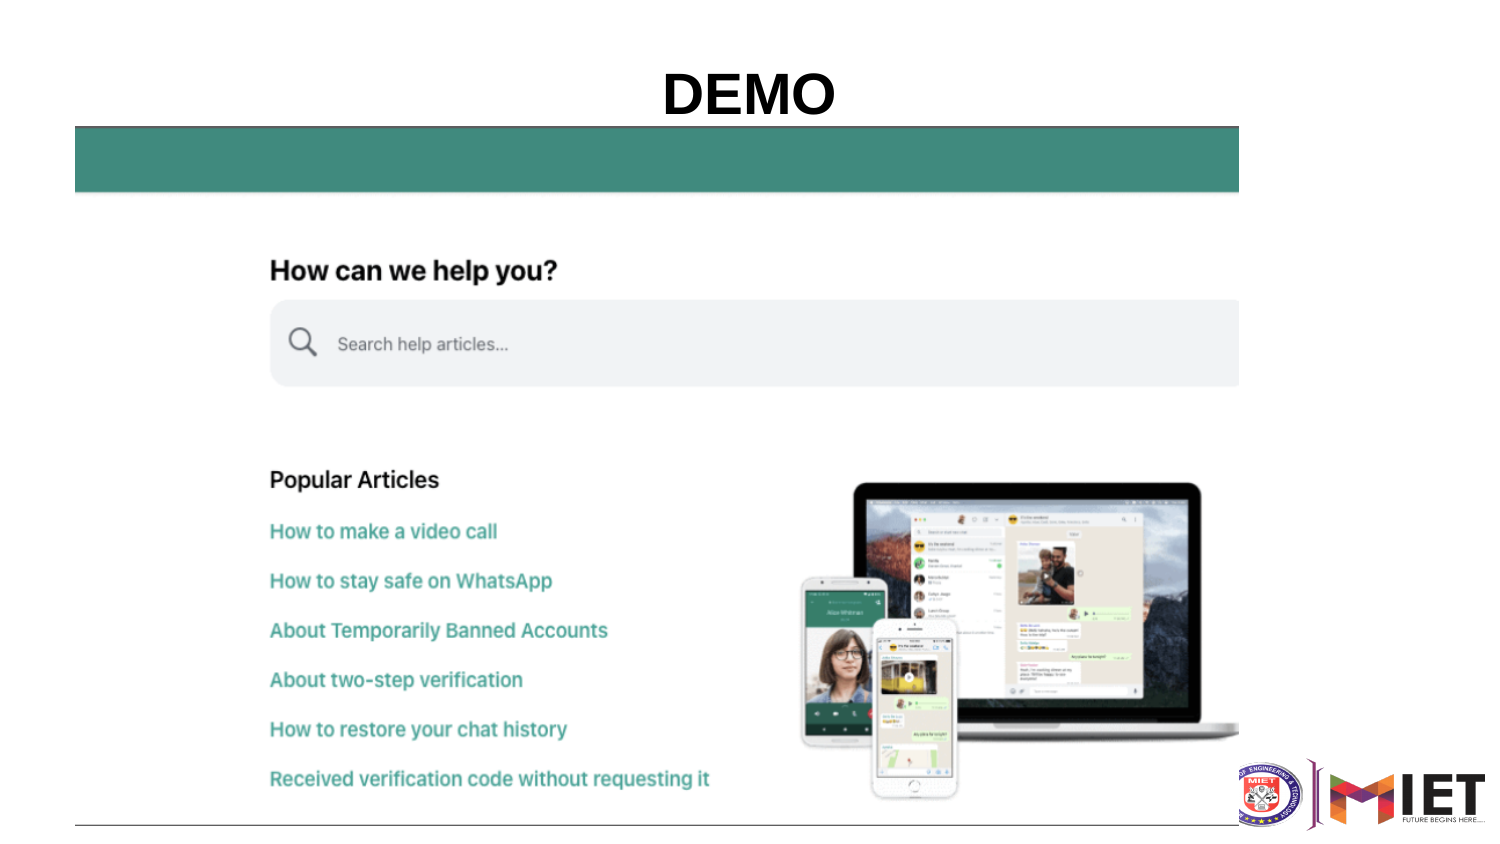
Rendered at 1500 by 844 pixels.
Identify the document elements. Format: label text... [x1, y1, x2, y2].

picture [74, 126, 1485, 832]
title DEMO [75, 37, 1425, 146]
